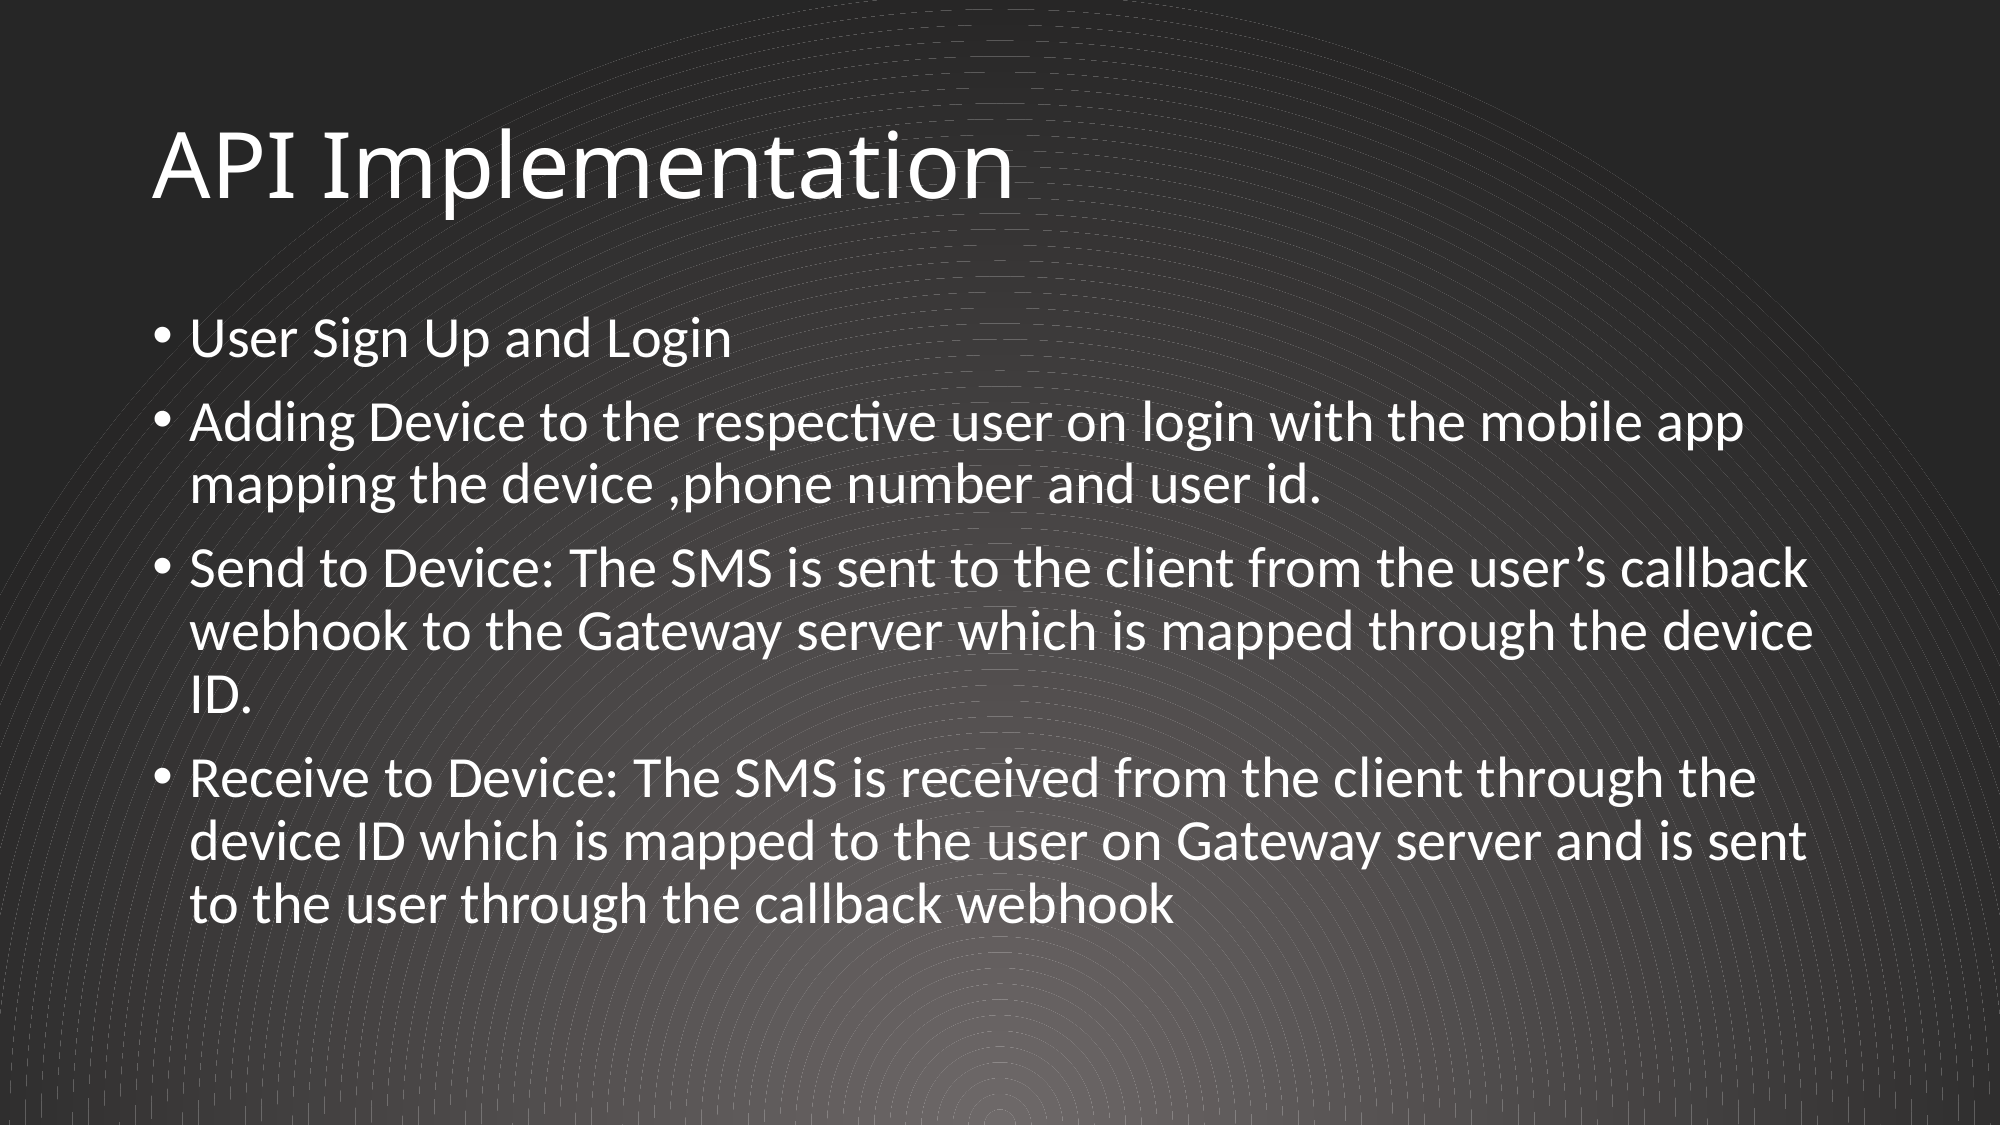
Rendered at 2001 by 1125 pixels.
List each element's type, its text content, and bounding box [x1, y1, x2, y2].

title API Implementation [137, 59, 1863, 278]
list User Sign Up and Login Adding Device to the respective user on login with the mobile app mapping the device ,phone number and user id. Send to Device: The SMS is sent to the client from the user’s callback webhook to the Gateway server which is mapped through the device ID. Receive to Device: The SMS is received from the client through the device ID which is mapped to the user on Gateway server and is sent to the user through the callback webhook [137, 299, 1863, 1014]
